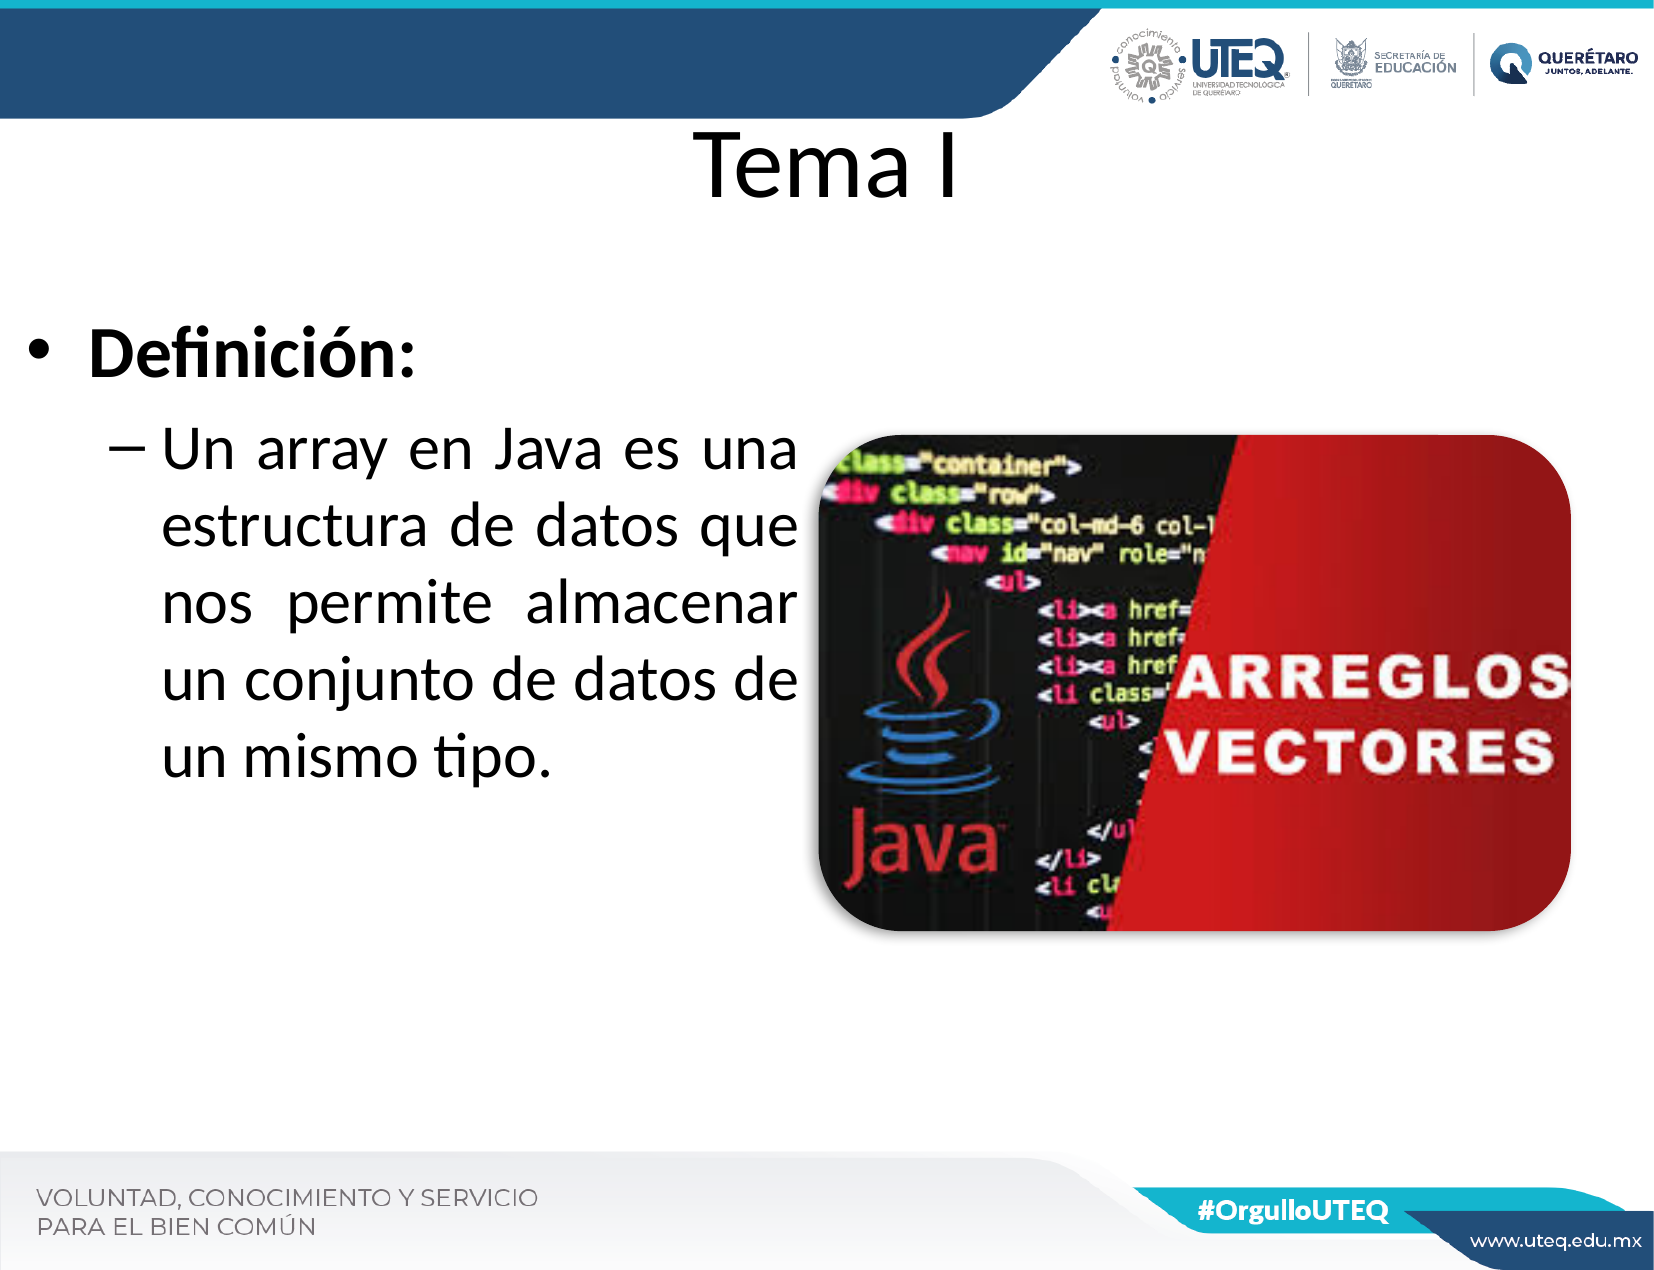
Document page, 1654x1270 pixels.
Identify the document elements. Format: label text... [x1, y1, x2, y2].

title Tema I [82, 50, 1571, 263]
list Definición: Un array en Java es una estructura de datos que nos permite almacenar un conjunto de datos de un mismo tipo. [11, 296, 815, 990]
picture [0, 0, 1654, 1270]
